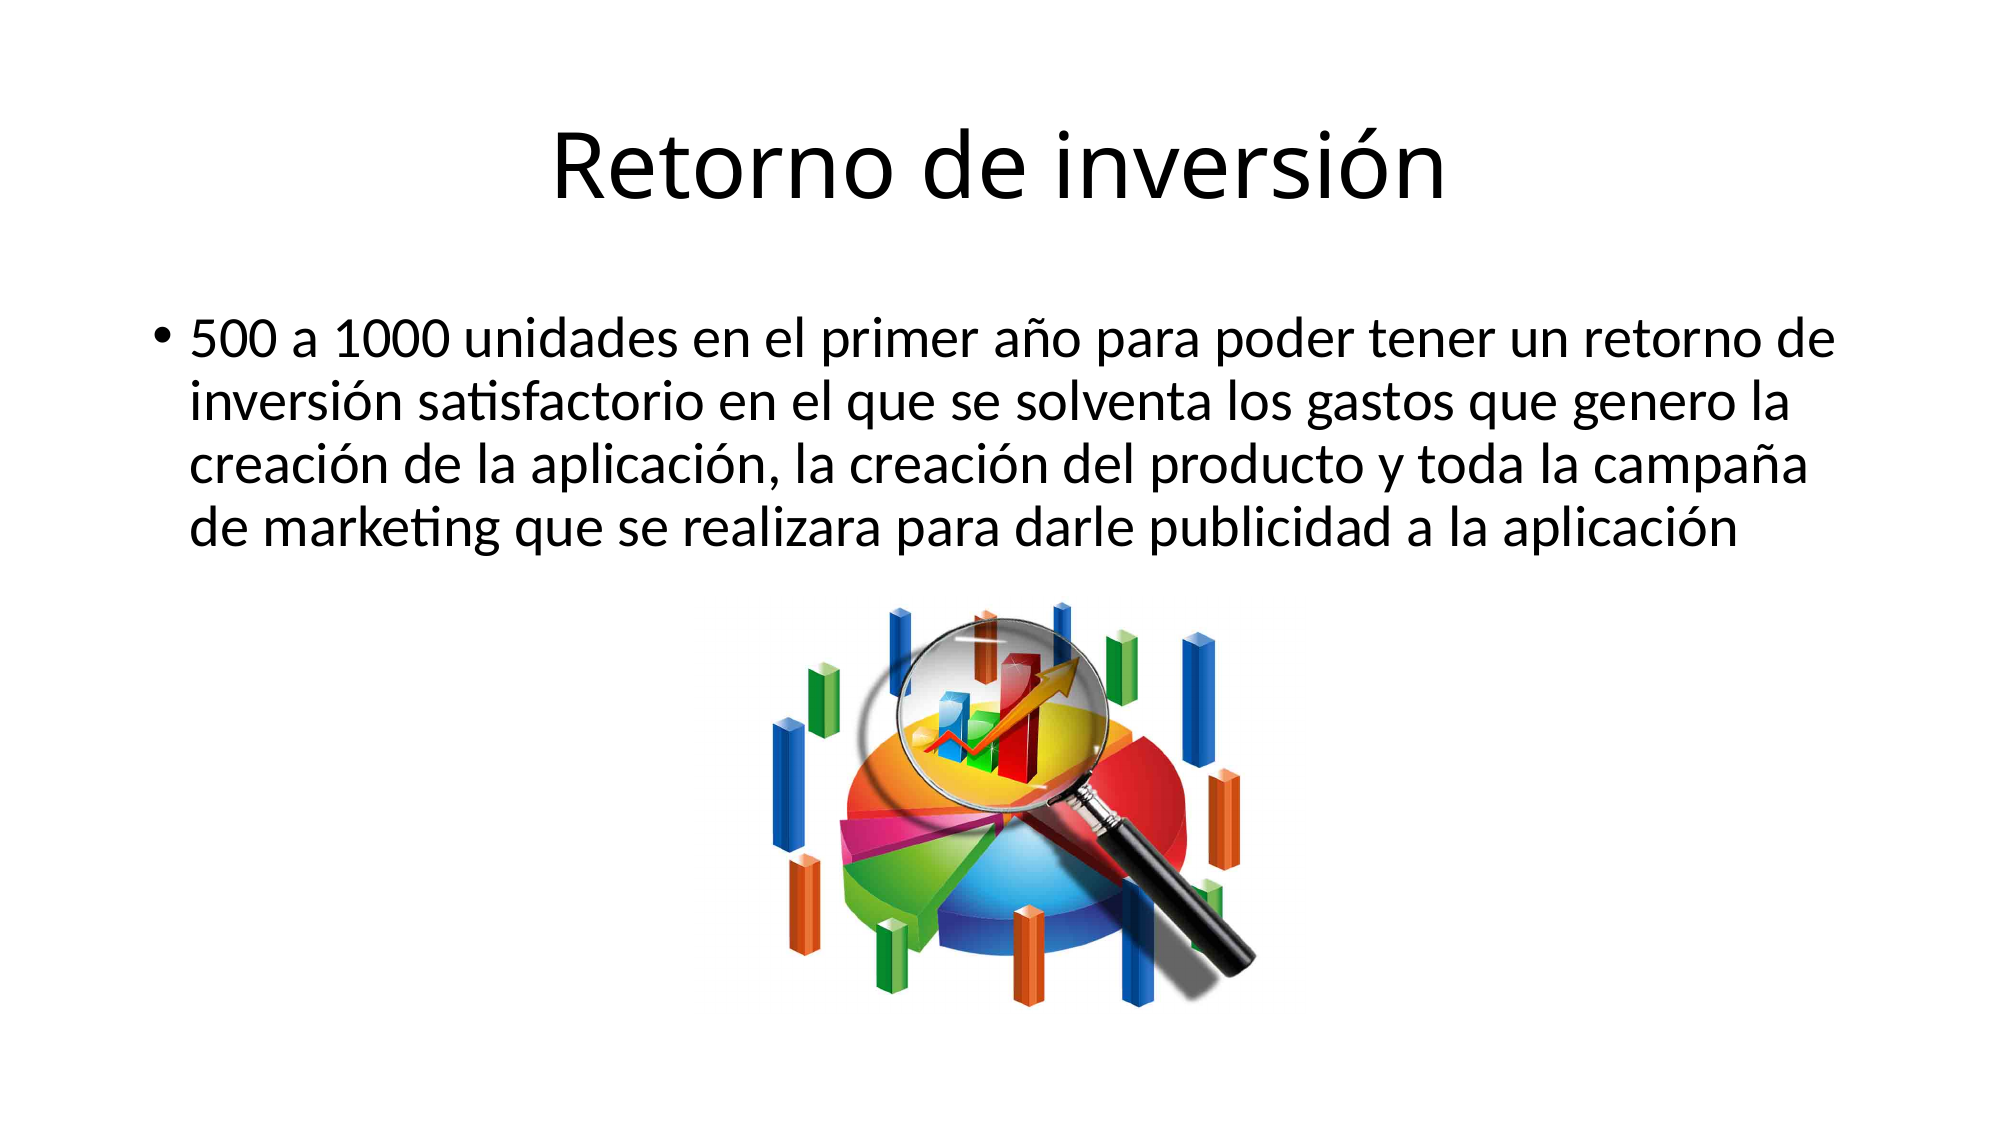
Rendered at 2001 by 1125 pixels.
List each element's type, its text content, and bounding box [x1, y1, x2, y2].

picture [694, 596, 1306, 1014]
title Retorno de inversión [137, 59, 1863, 278]
list 500 a 1000 unidades en el primer año para poder tener un retorno de inversión satisfactorio en el que se solventa los gastos que genero la creación de la aplicación, la creación del producto y toda la campaña de marketing que se realizara para darle publicidad a la aplicación [137, 299, 1863, 1014]
